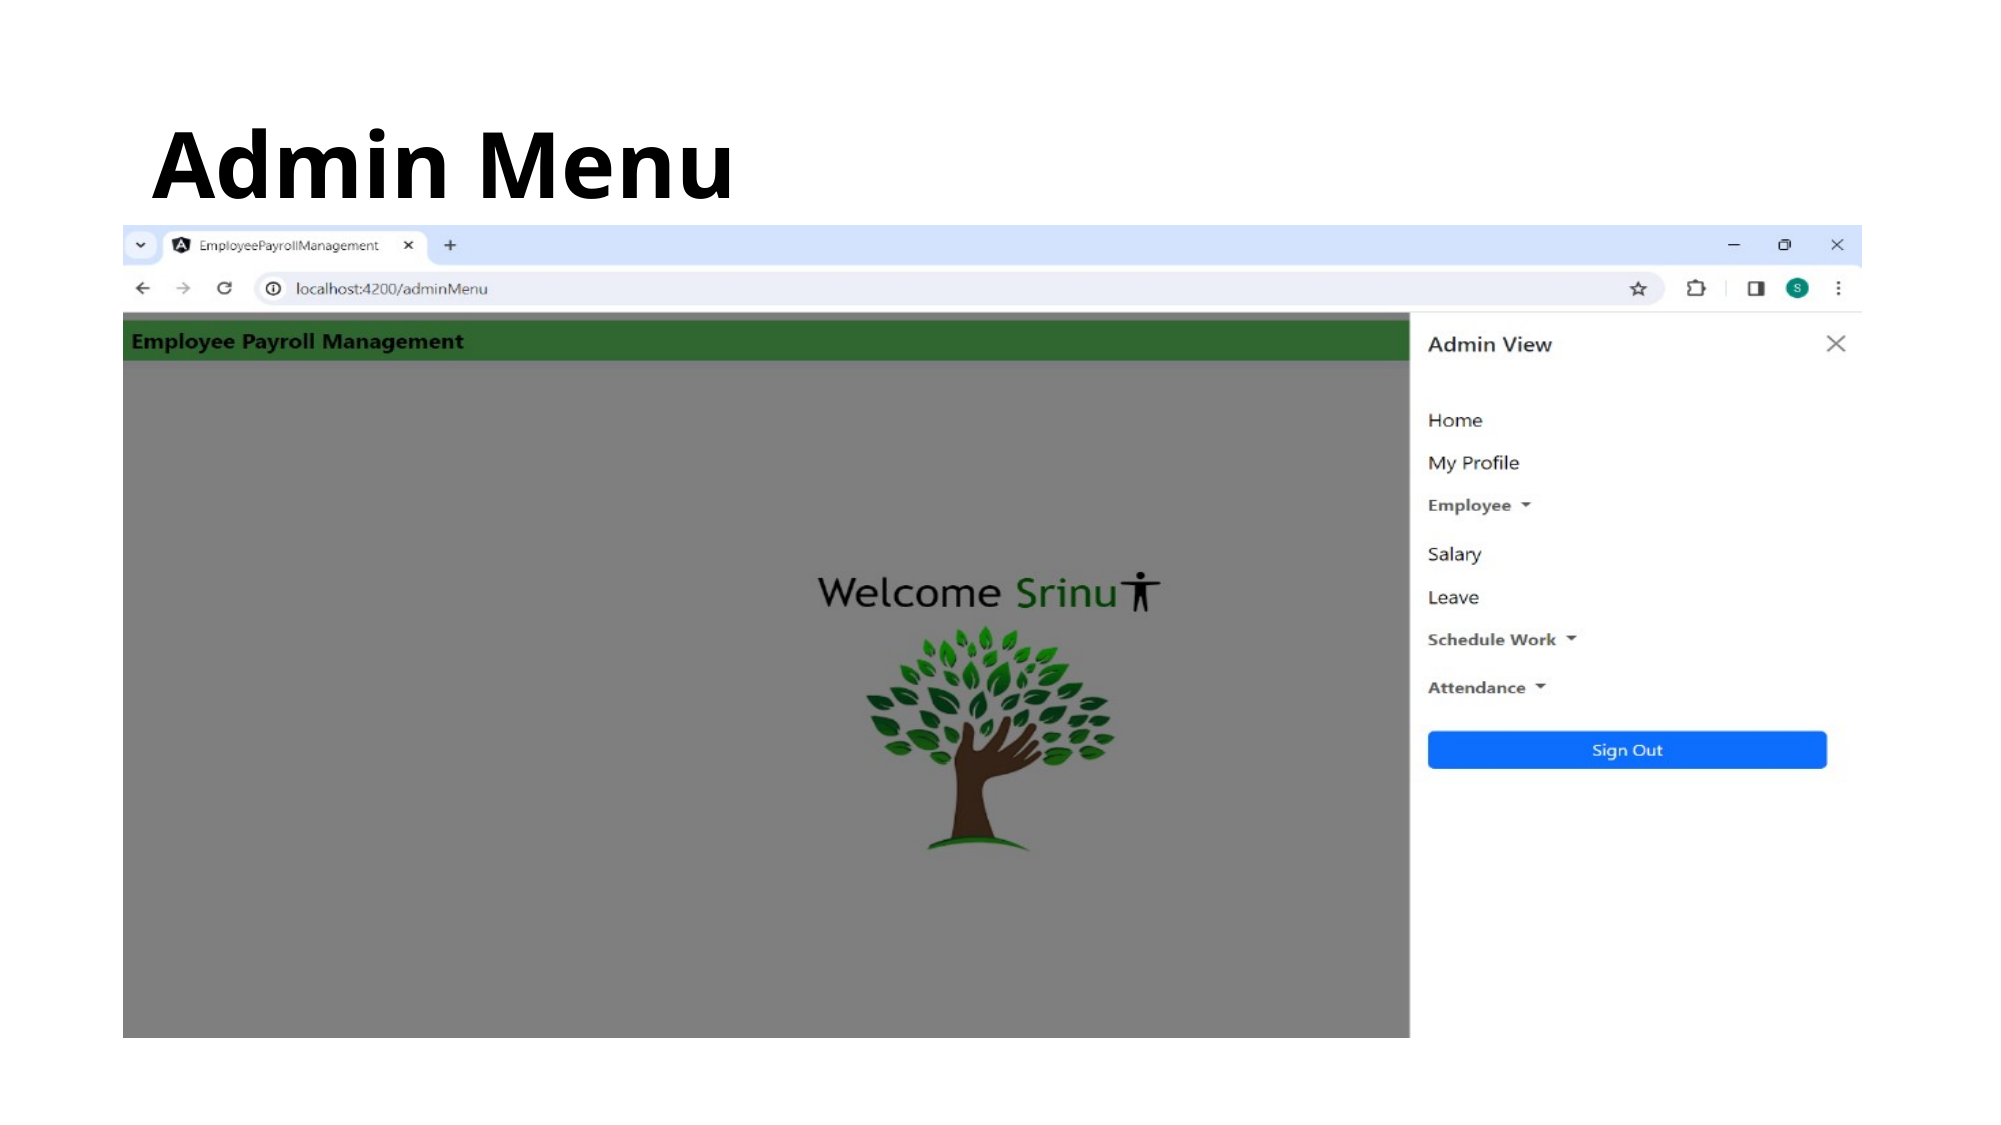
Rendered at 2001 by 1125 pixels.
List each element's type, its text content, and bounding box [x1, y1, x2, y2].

title Admin Menu [137, 59, 1863, 278]
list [122, 225, 1862, 1038]
